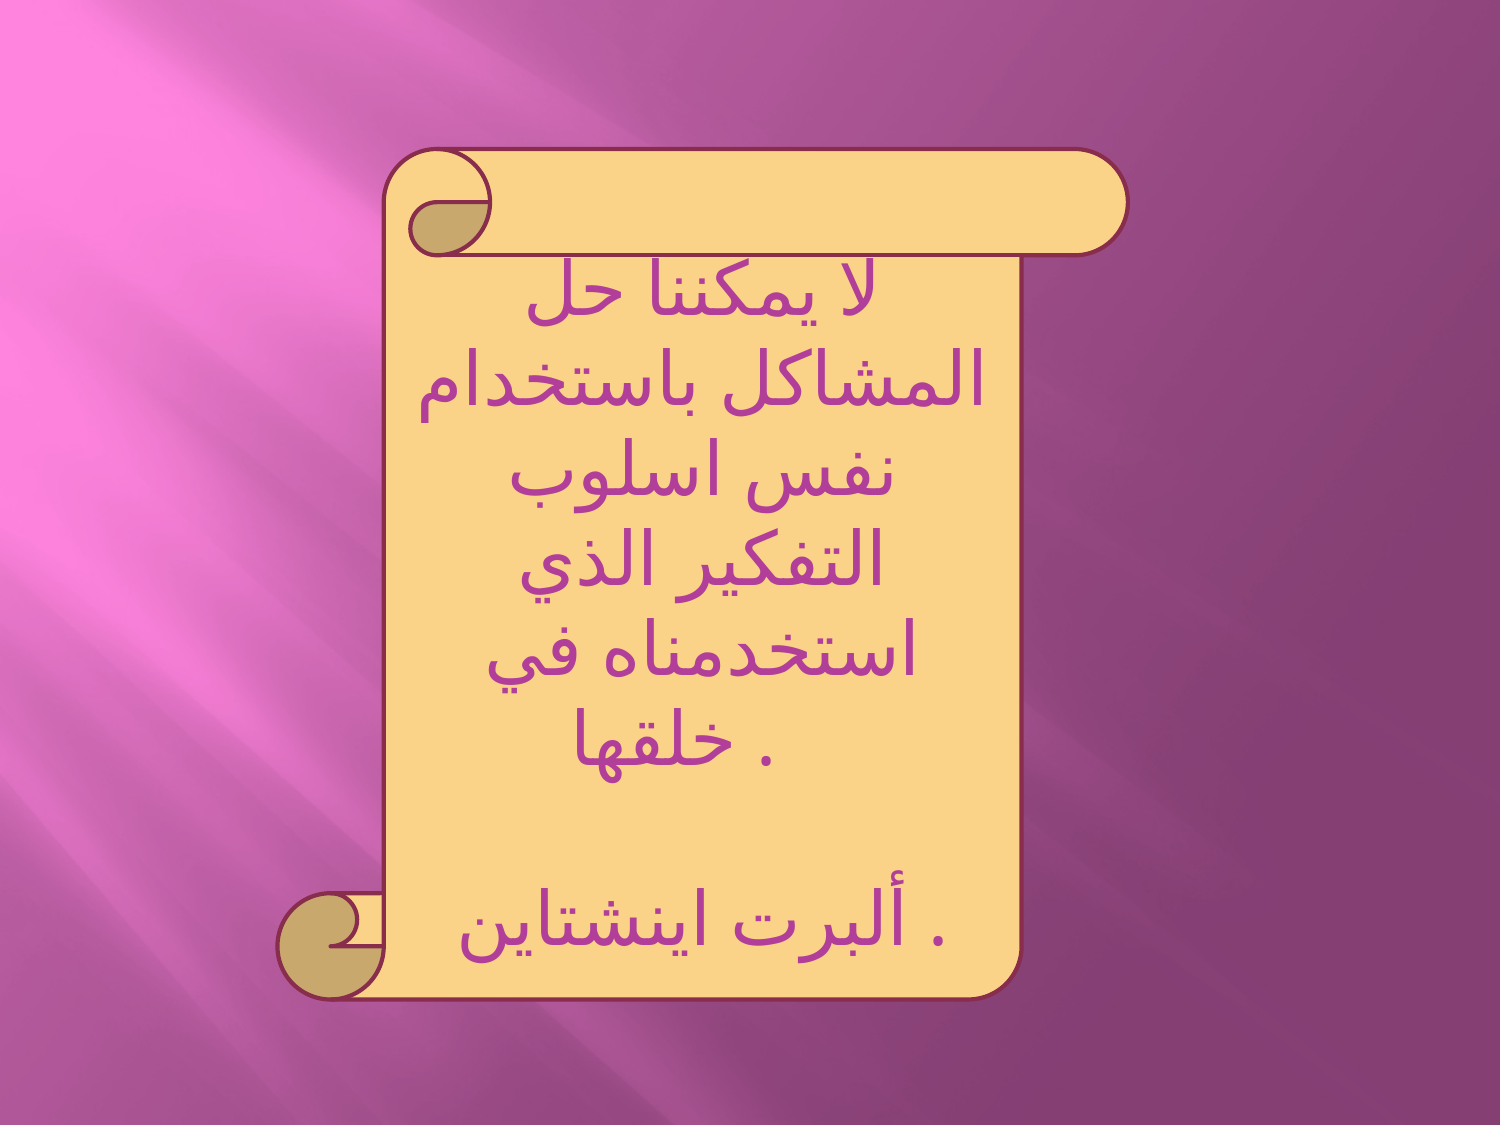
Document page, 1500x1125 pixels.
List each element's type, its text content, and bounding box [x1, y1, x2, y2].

text_box لا يمكننا حل المشاكل باستخدام نفس اسلوب التفكير الذي استخدمناه في خلقها . ألبرت اينشتاين . [275, 146, 1130, 1002]
